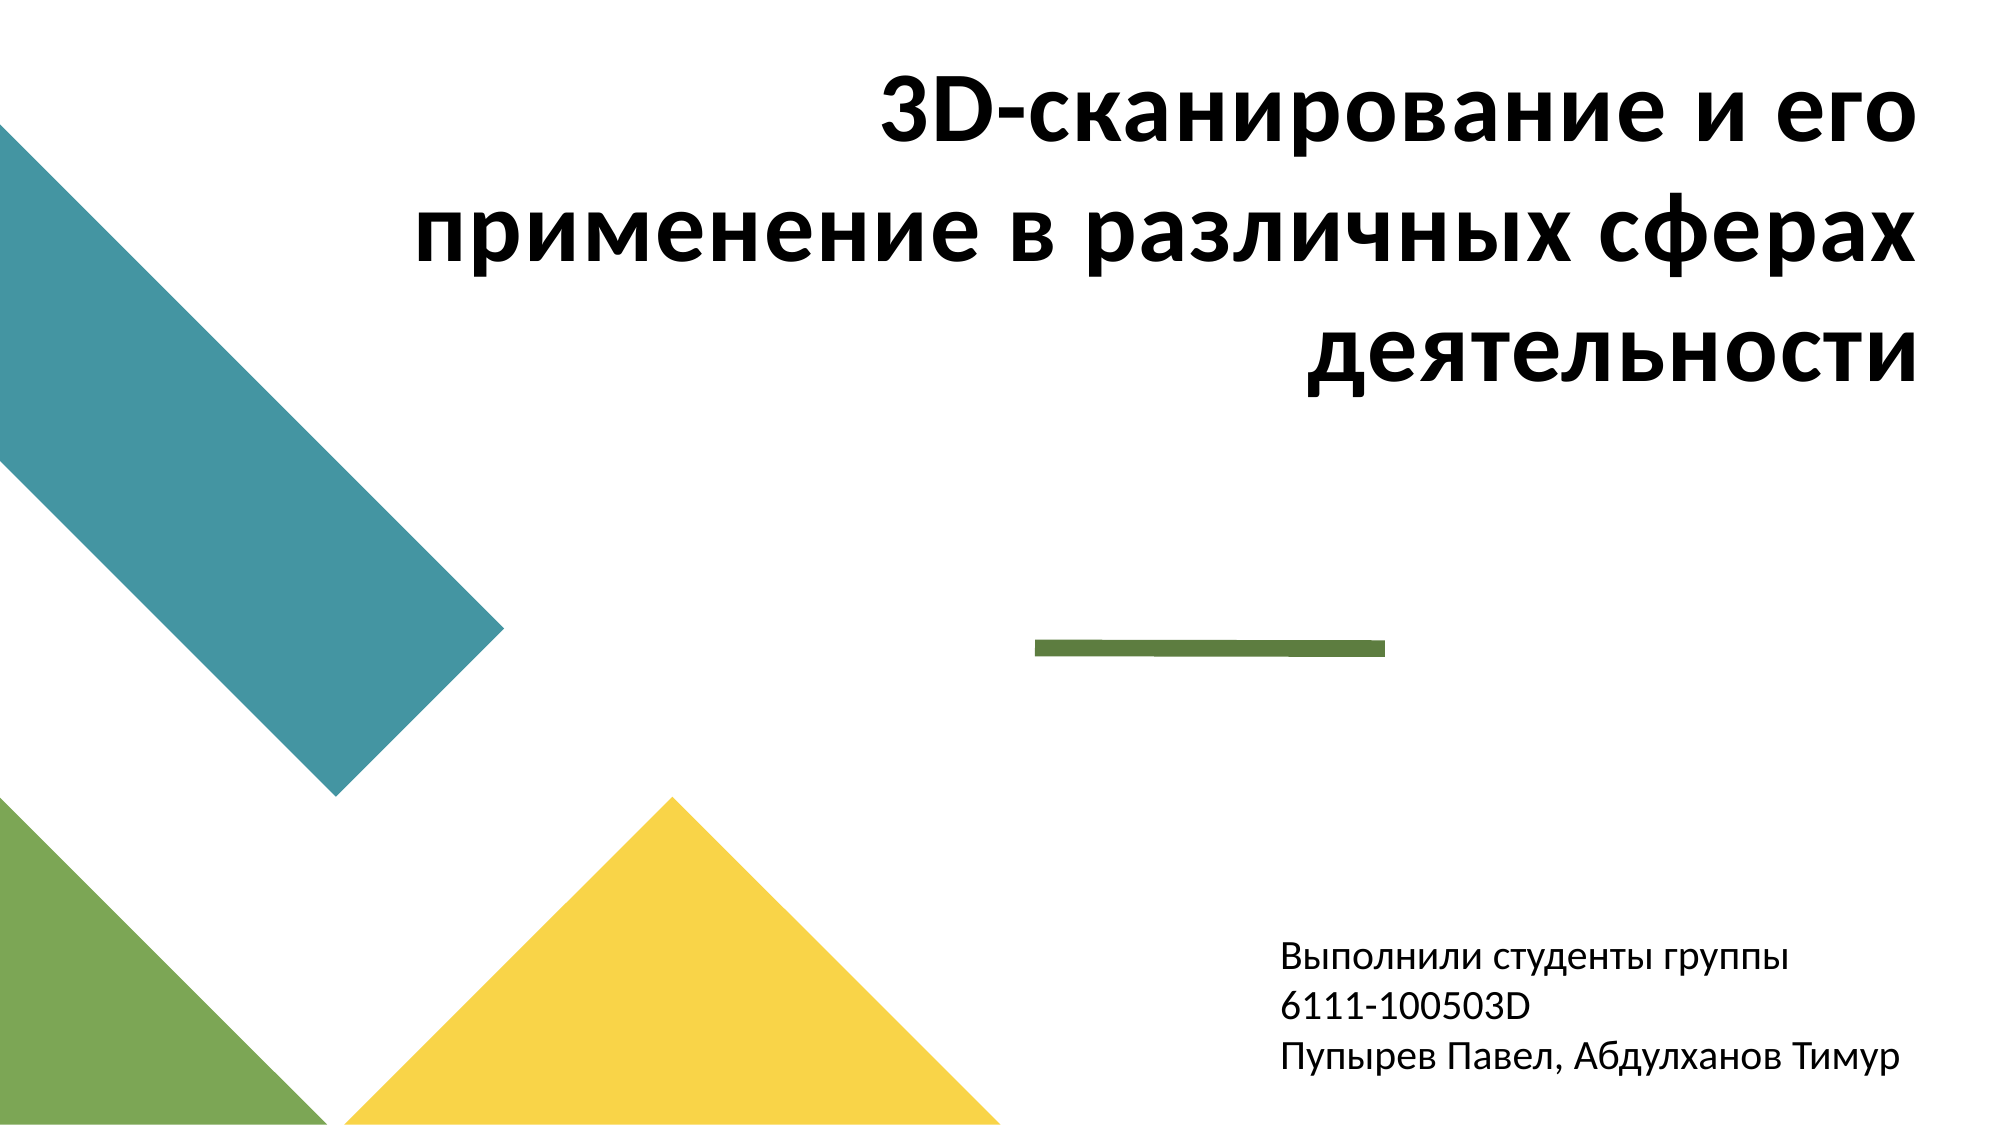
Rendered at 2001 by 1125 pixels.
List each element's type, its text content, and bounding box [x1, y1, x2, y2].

text_box Выполнили студенты группы 6111-100503D Пупырев Павел, Абдулханов Тимур [1265, 920, 1987, 1085]
text_box 3D-сканирование и его применение в различных сферах деятельности [286, 34, 1937, 409]
